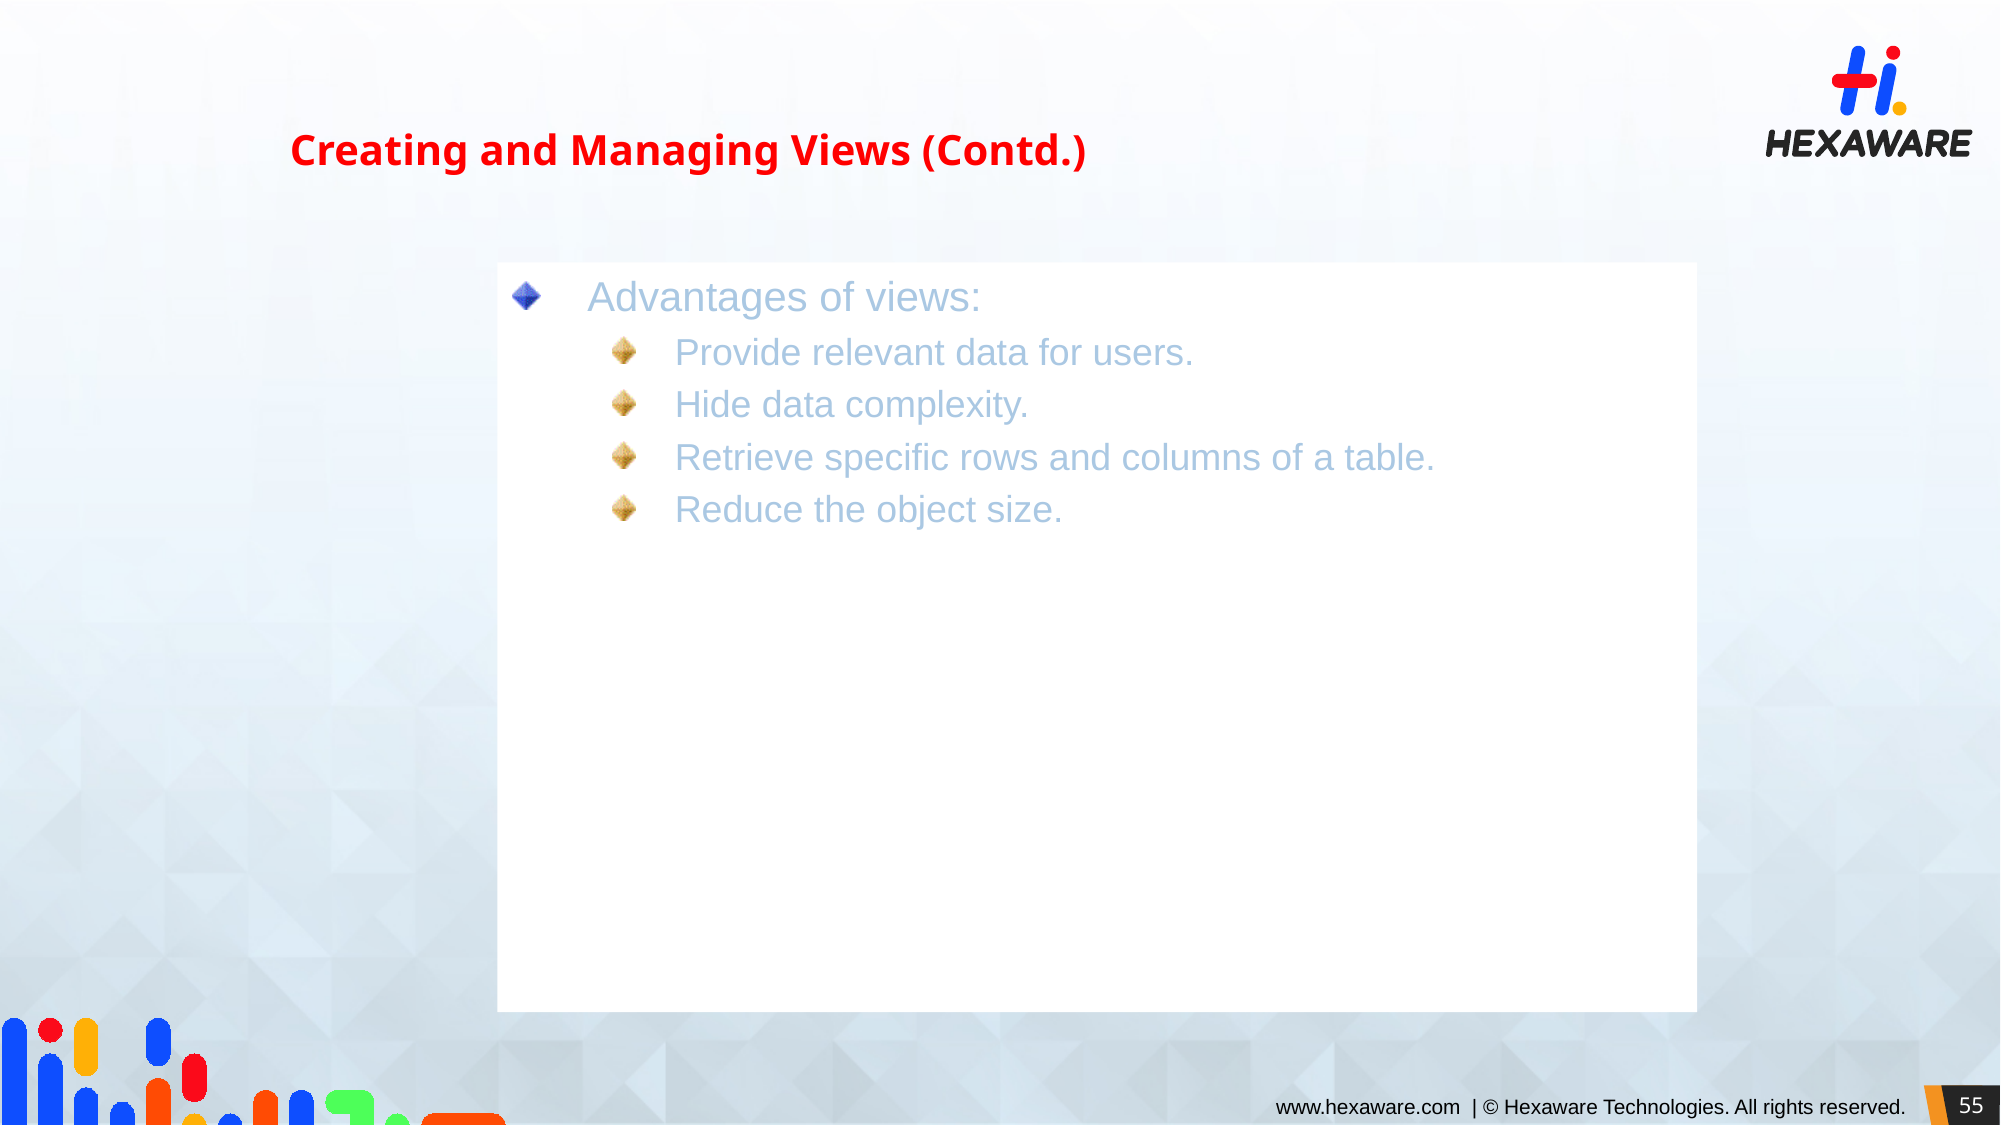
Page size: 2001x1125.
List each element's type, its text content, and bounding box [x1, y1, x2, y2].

list Advantages of views: Provide relevant data for users. Hide data complexity. Retrieve specific rows and columns of a table. Reduce the object size. [497, 262, 1698, 1013]
picture [0, 0, 2001, 1125]
text_box Creating and Managing Views (Contd.) [274, 116, 1400, 182]
